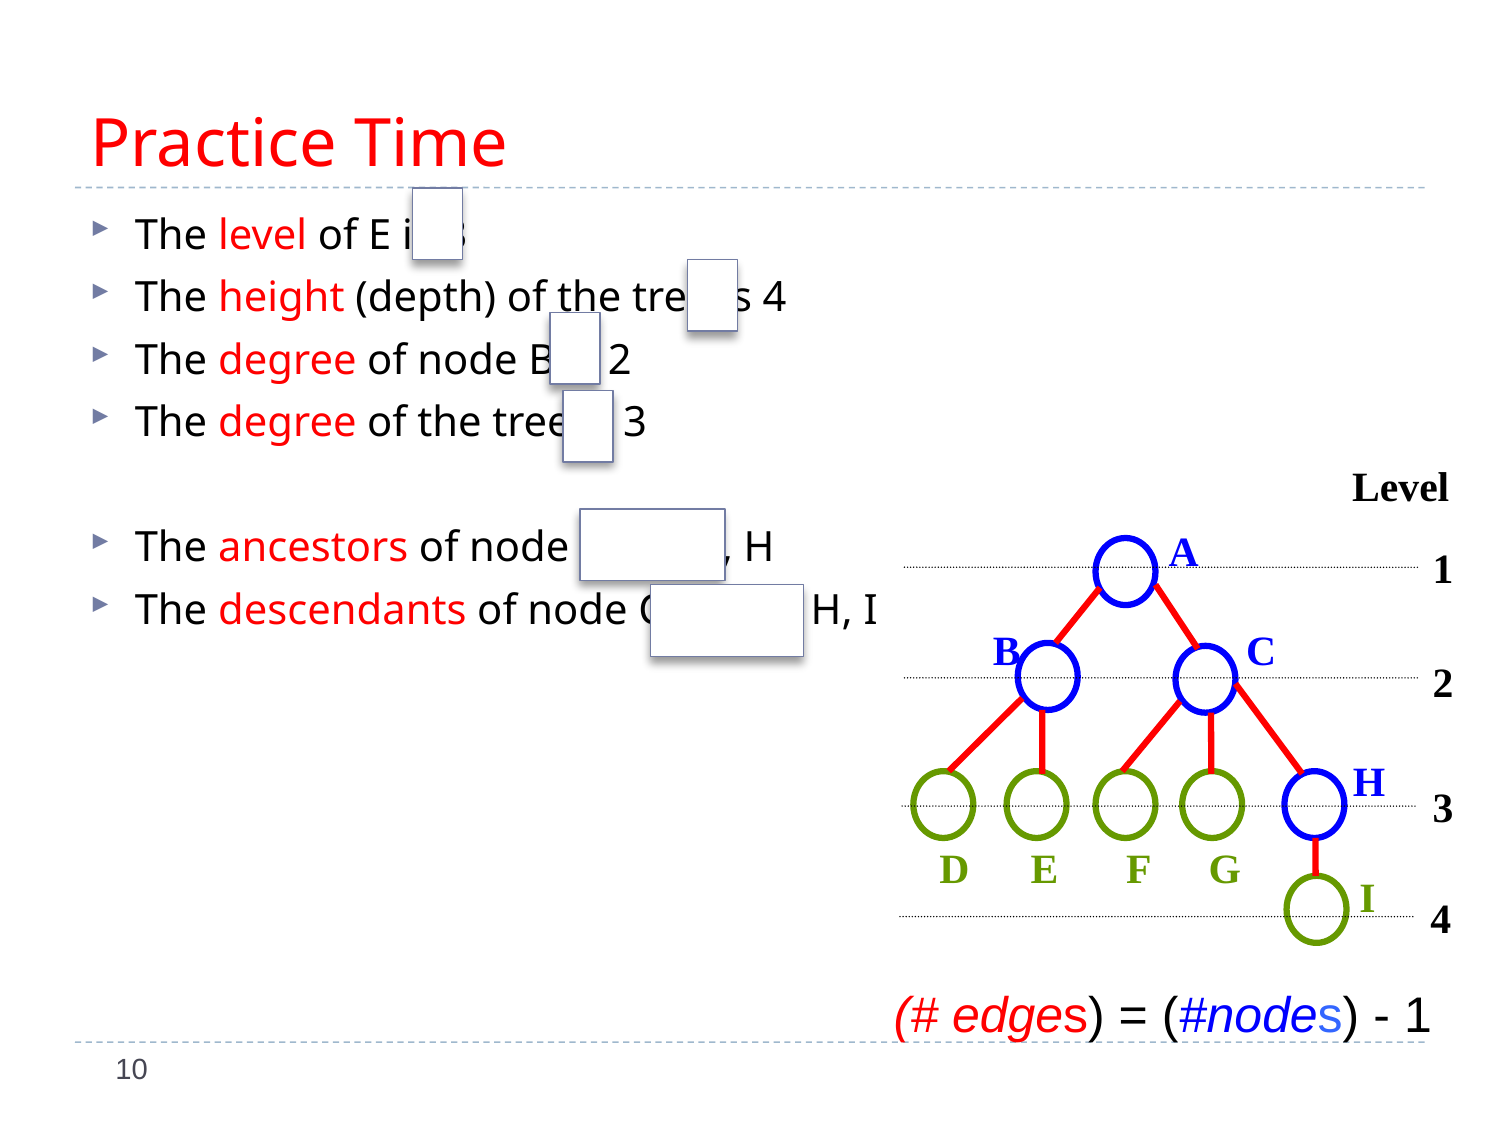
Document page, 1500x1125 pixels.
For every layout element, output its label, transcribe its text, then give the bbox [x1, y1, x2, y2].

text_box [412, 187, 463, 260]
text_box [687, 259, 738, 332]
list The level of E is 3 The height (depth) of the tree is 4 The degree of node B is 2 The degree of the tree is 3 The ancestors of node I is A, C, H The descendants of node C is F, G, H, I [75, 200, 1425, 1010]
text_box [549, 312, 601, 385]
title Practice Time [75, 24, 1425, 188]
text_box [650, 584, 804, 657]
text_box [562, 390, 614, 463]
text_box [579, 508, 726, 581]
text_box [899, 452, 1488, 1001]
slide_number 10 [100, 1042, 426, 1103]
text_box (# edges) = (#nodes) - 1 [878, 974, 1447, 1050]
